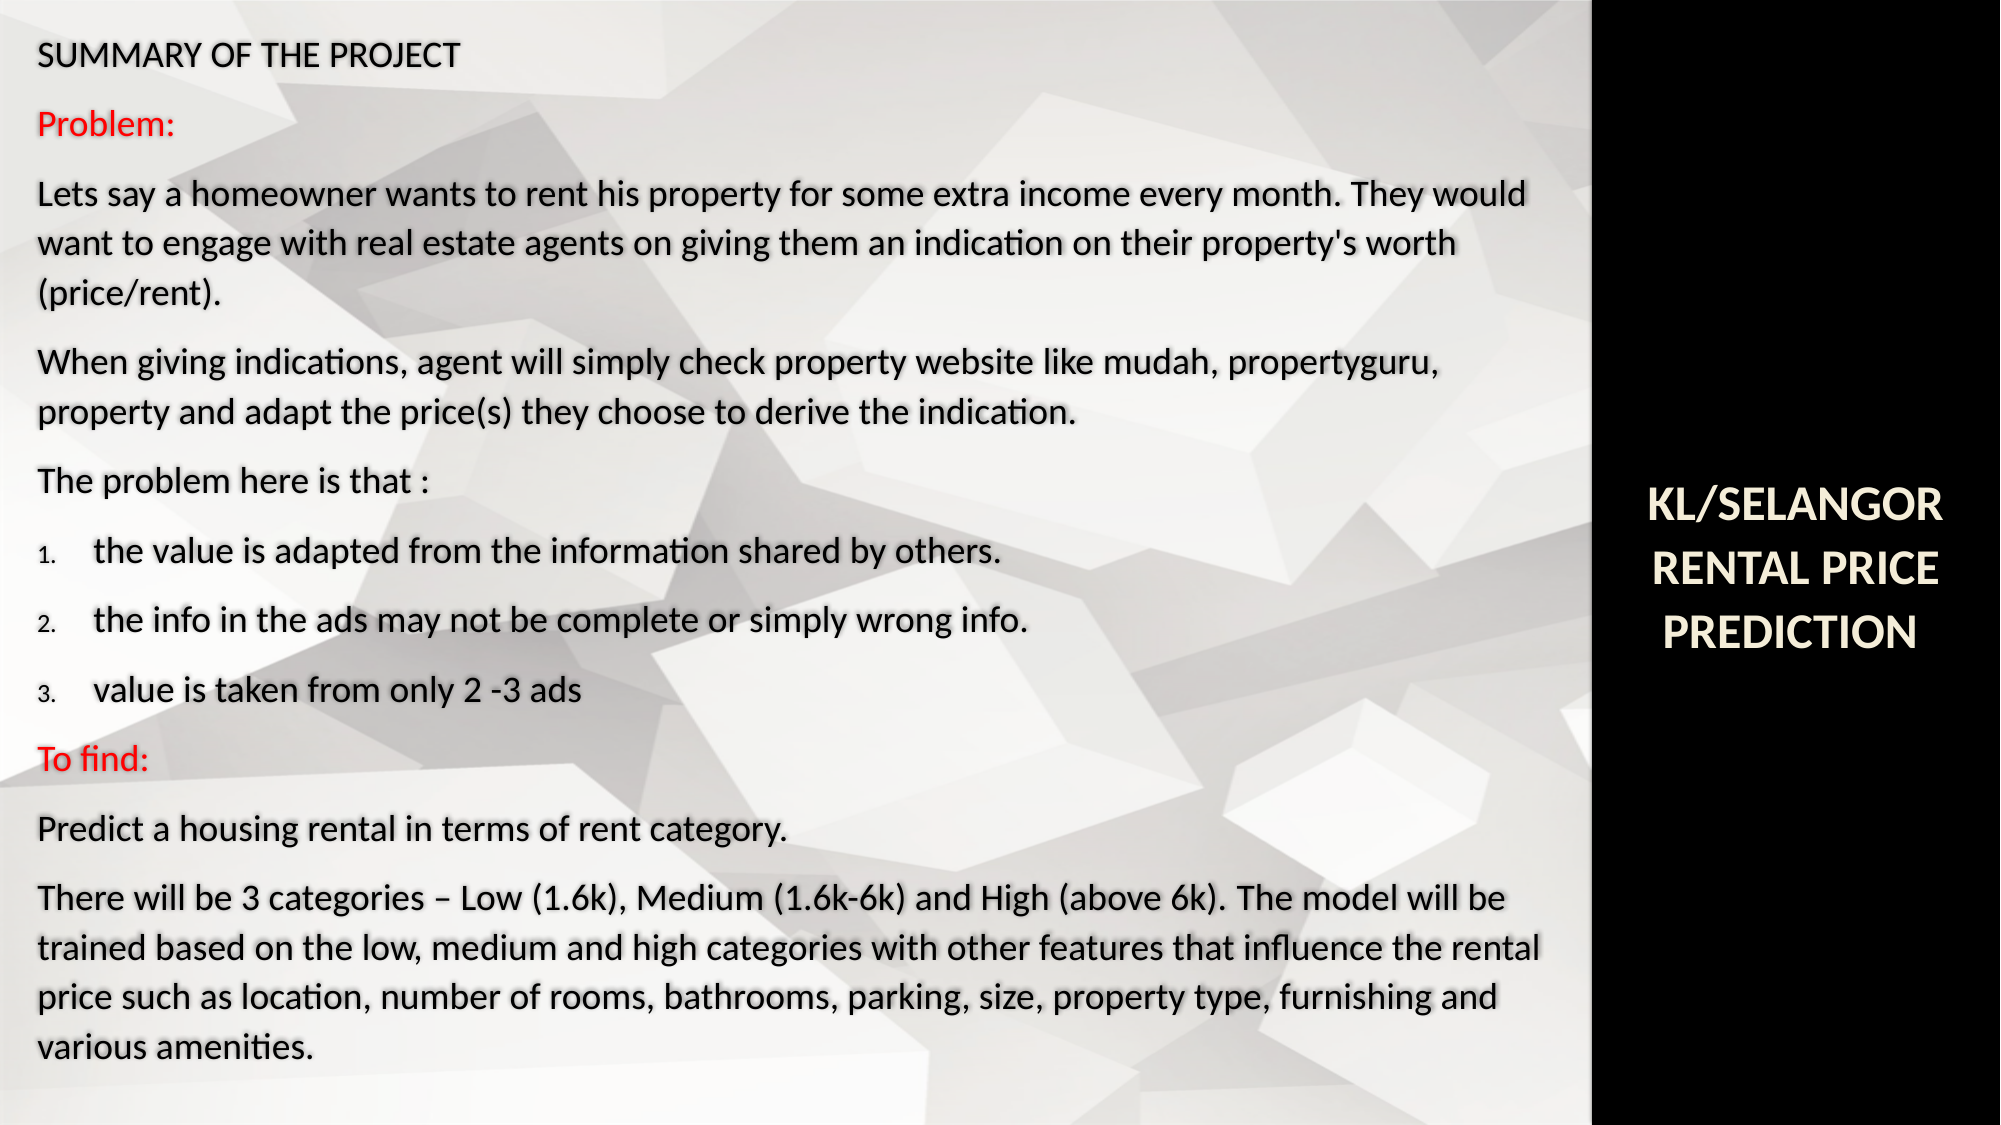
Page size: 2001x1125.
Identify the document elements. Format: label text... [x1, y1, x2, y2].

title KL/SELANGOR RENTAL PRICE PREDICTION [1597, 0, 2000, 1125]
picture [0, 0, 1593, 1125]
